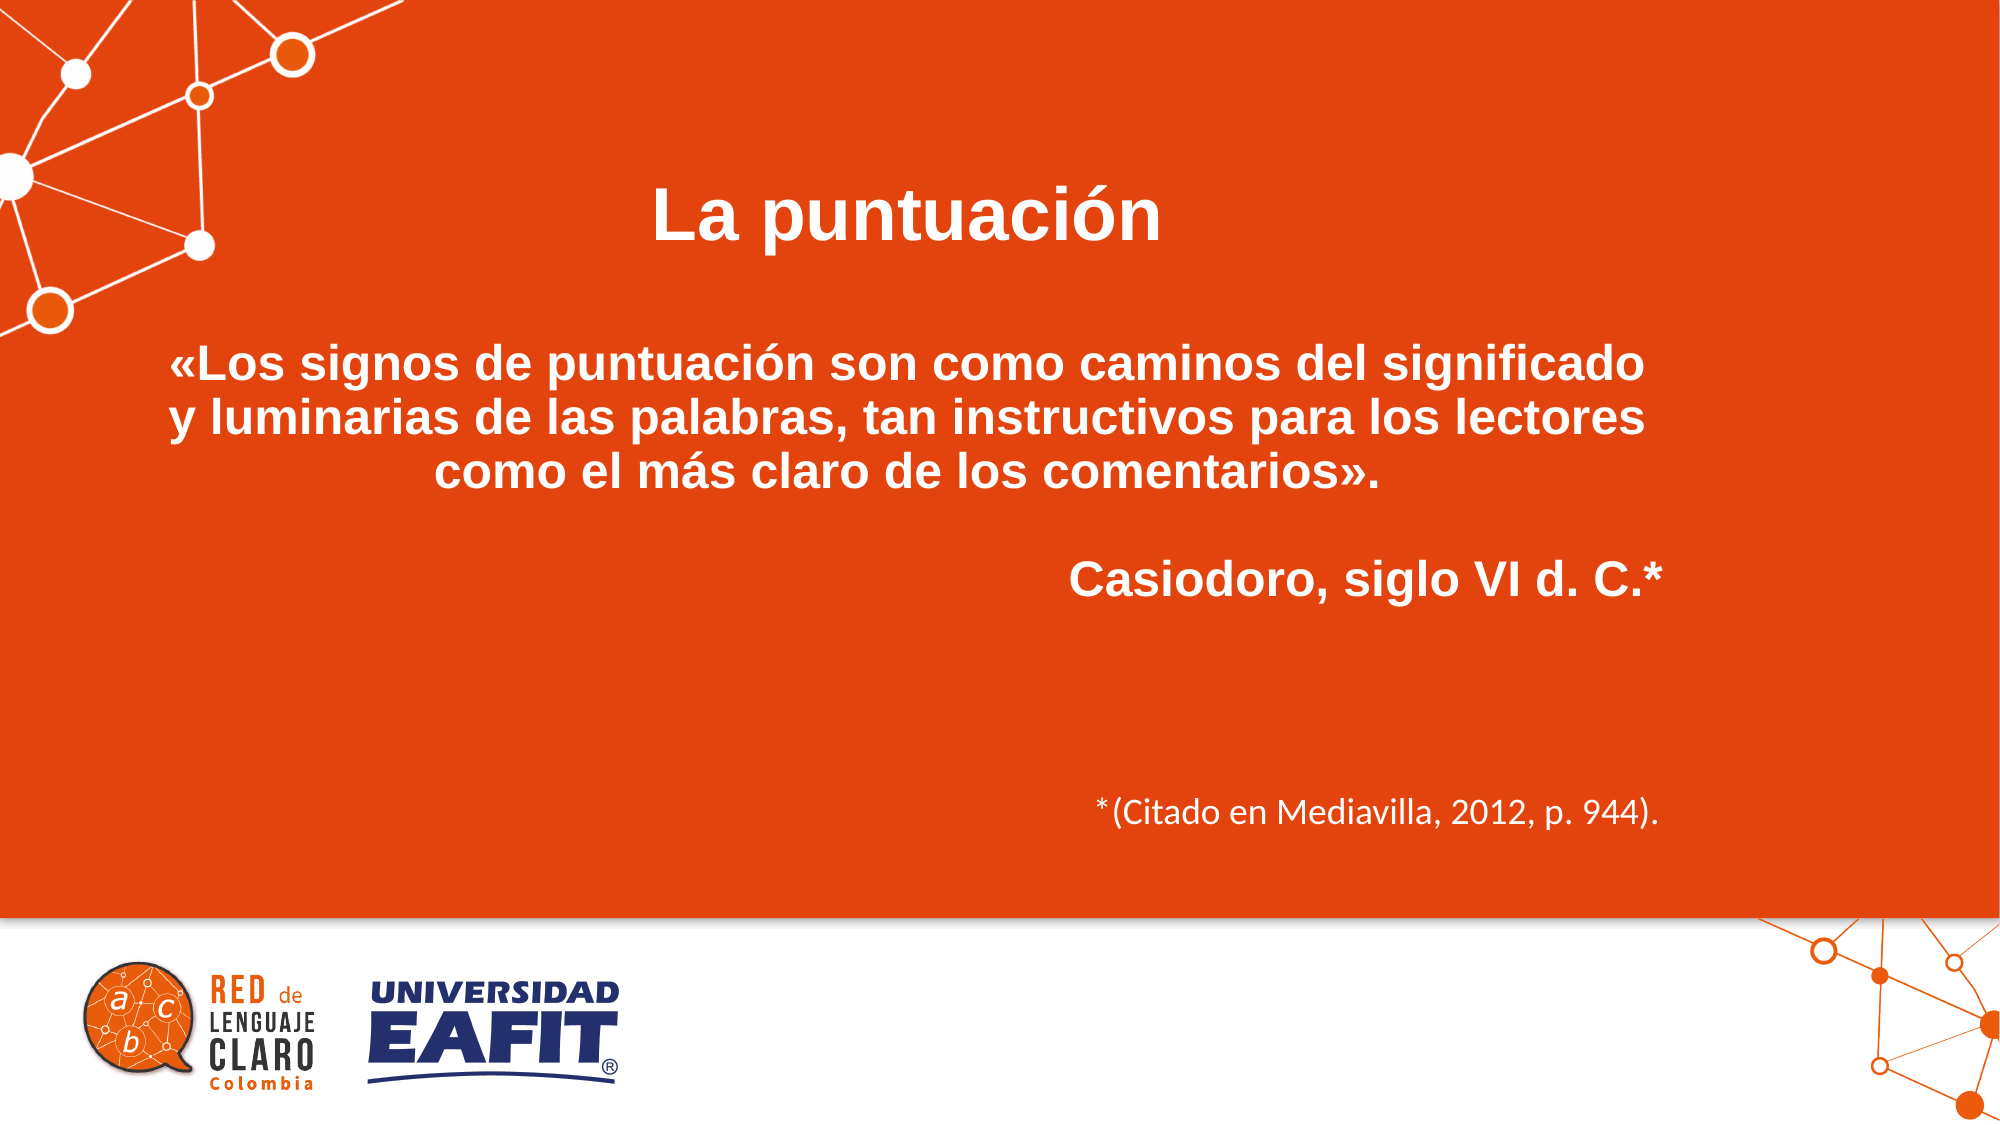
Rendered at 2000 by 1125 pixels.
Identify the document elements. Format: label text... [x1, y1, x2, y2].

picture [0, 1, 419, 349]
title La puntuación «Los signos de puntuación son como caminos del significado y luminarias de las palabras, tan instructivos para los lectores como el más claro de los comentarios». Casiodoro, siglo VI d. C.* [111, 127, 1705, 878]
text_box *(Citado en Mediavilla, 2012, p. 944). [1078, 779, 1922, 840]
picture [1748, 919, 2000, 1125]
picture [72, 947, 667, 1101]
